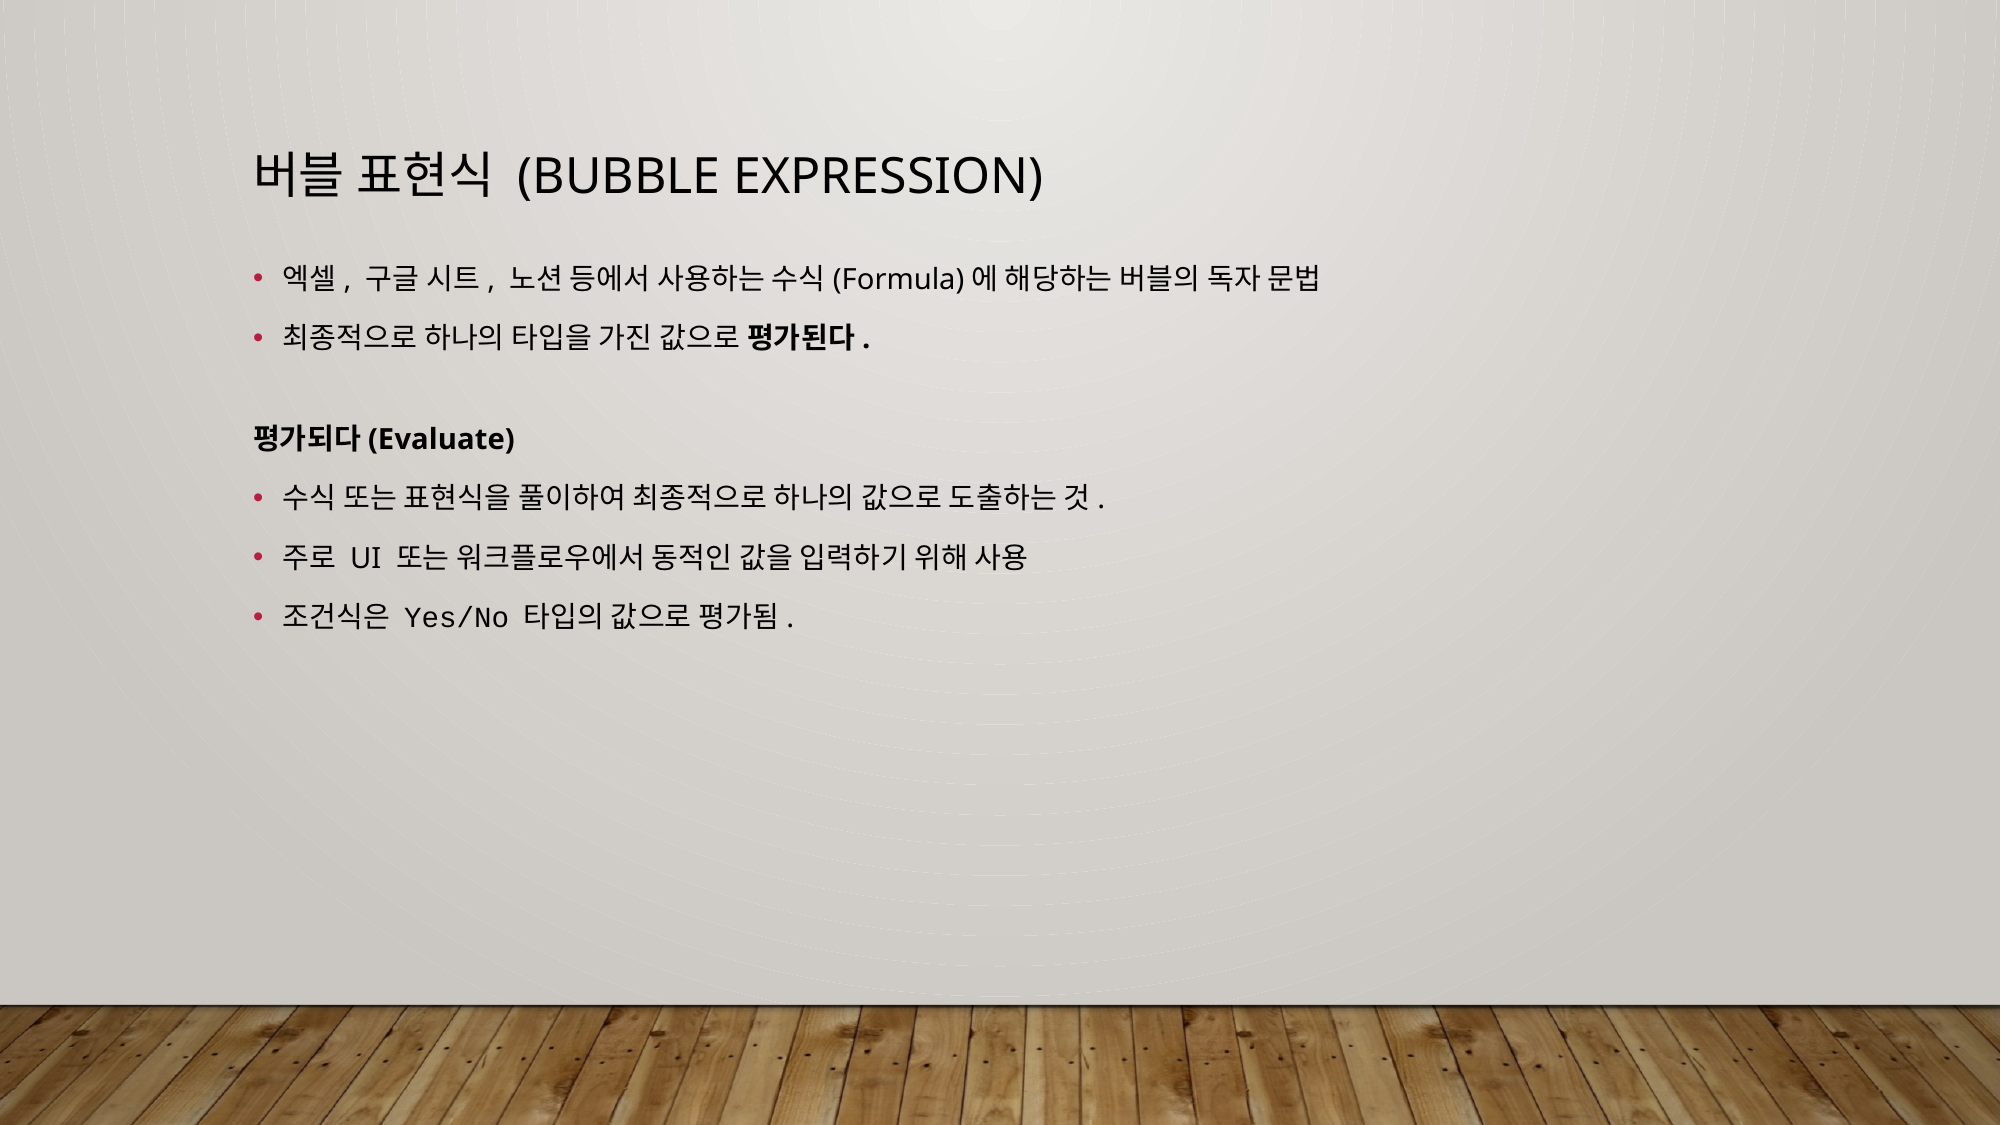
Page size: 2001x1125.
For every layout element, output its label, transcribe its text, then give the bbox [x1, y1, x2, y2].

title 버블 표현식 (Bubble Expression) [238, 131, 1814, 223]
picture [0, 1005, 2000, 1125]
list 엑셀, 구글 시트, 노션 등에서 사용하는 수식(Formula)에 해당하는 버블의 독자 문법 최종적으로 하나의 타입을 가진 값으로 평가된다. 평가되다(Evaluate) 수식 또는 표현식을 풀이하여 최종적으로 하나의 값으로 도출하는 것. 주로 UI 또는 워크플로우에서 동적인 값을 입력하기 위해 사용 조건식은 Yes/No 타입의 값으로 평가됨. [238, 249, 1814, 897]
